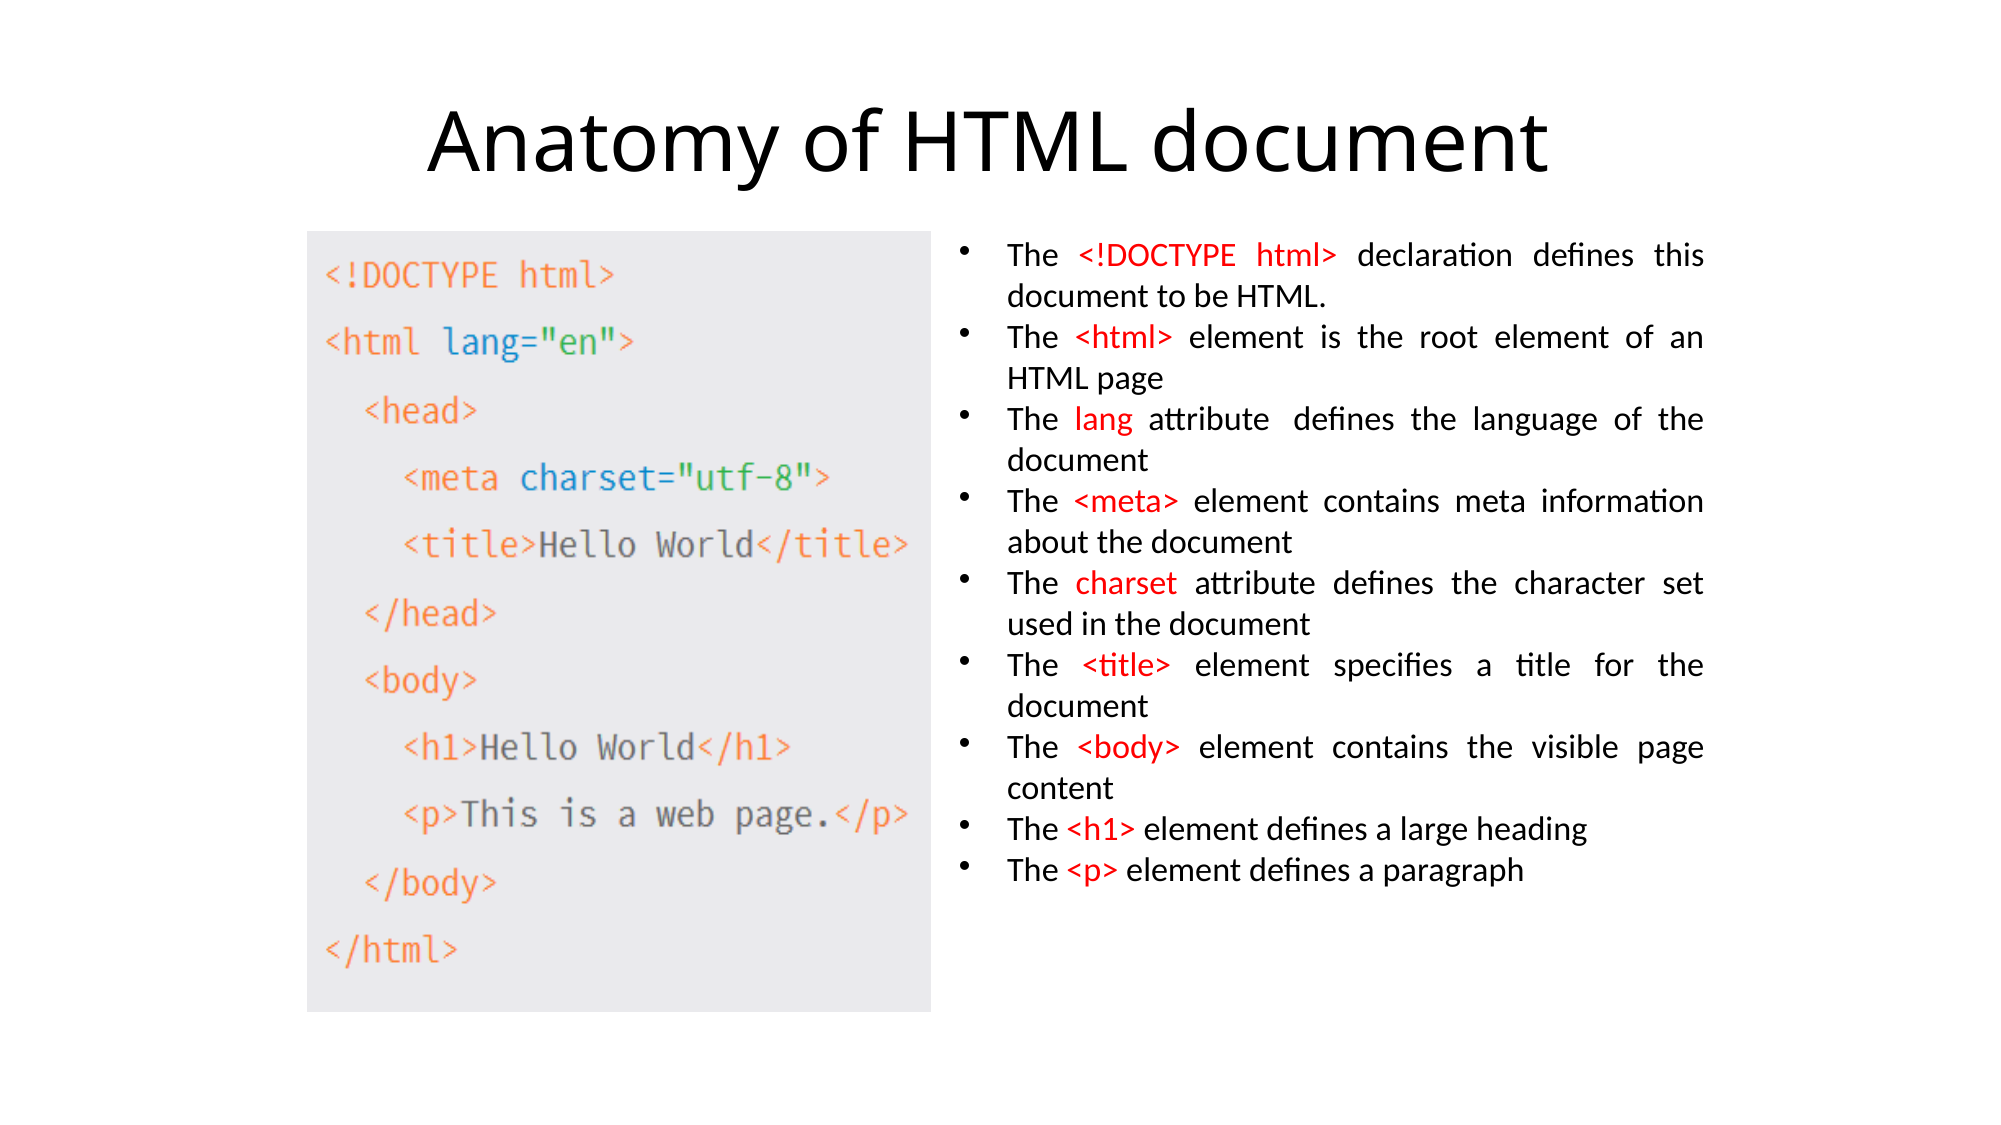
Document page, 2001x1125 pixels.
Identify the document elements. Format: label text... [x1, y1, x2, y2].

text_box Anatomy of HTML document [324, 44, 1675, 233]
picture [307, 231, 931, 1012]
text_box The <!DOCTYPE html> declaration defines this document to be HTML. The <html> element is the root element of an HTML page The lang attribute defines the language of the document The <meta> element contains meta information about the document The charset attribute defines the character set used in the document The <title> element specifies a title for the document The <body> element contains the visible page content The <h1> element defines a large heading The <p> element defines a paragraph [942, 232, 1705, 1012]
